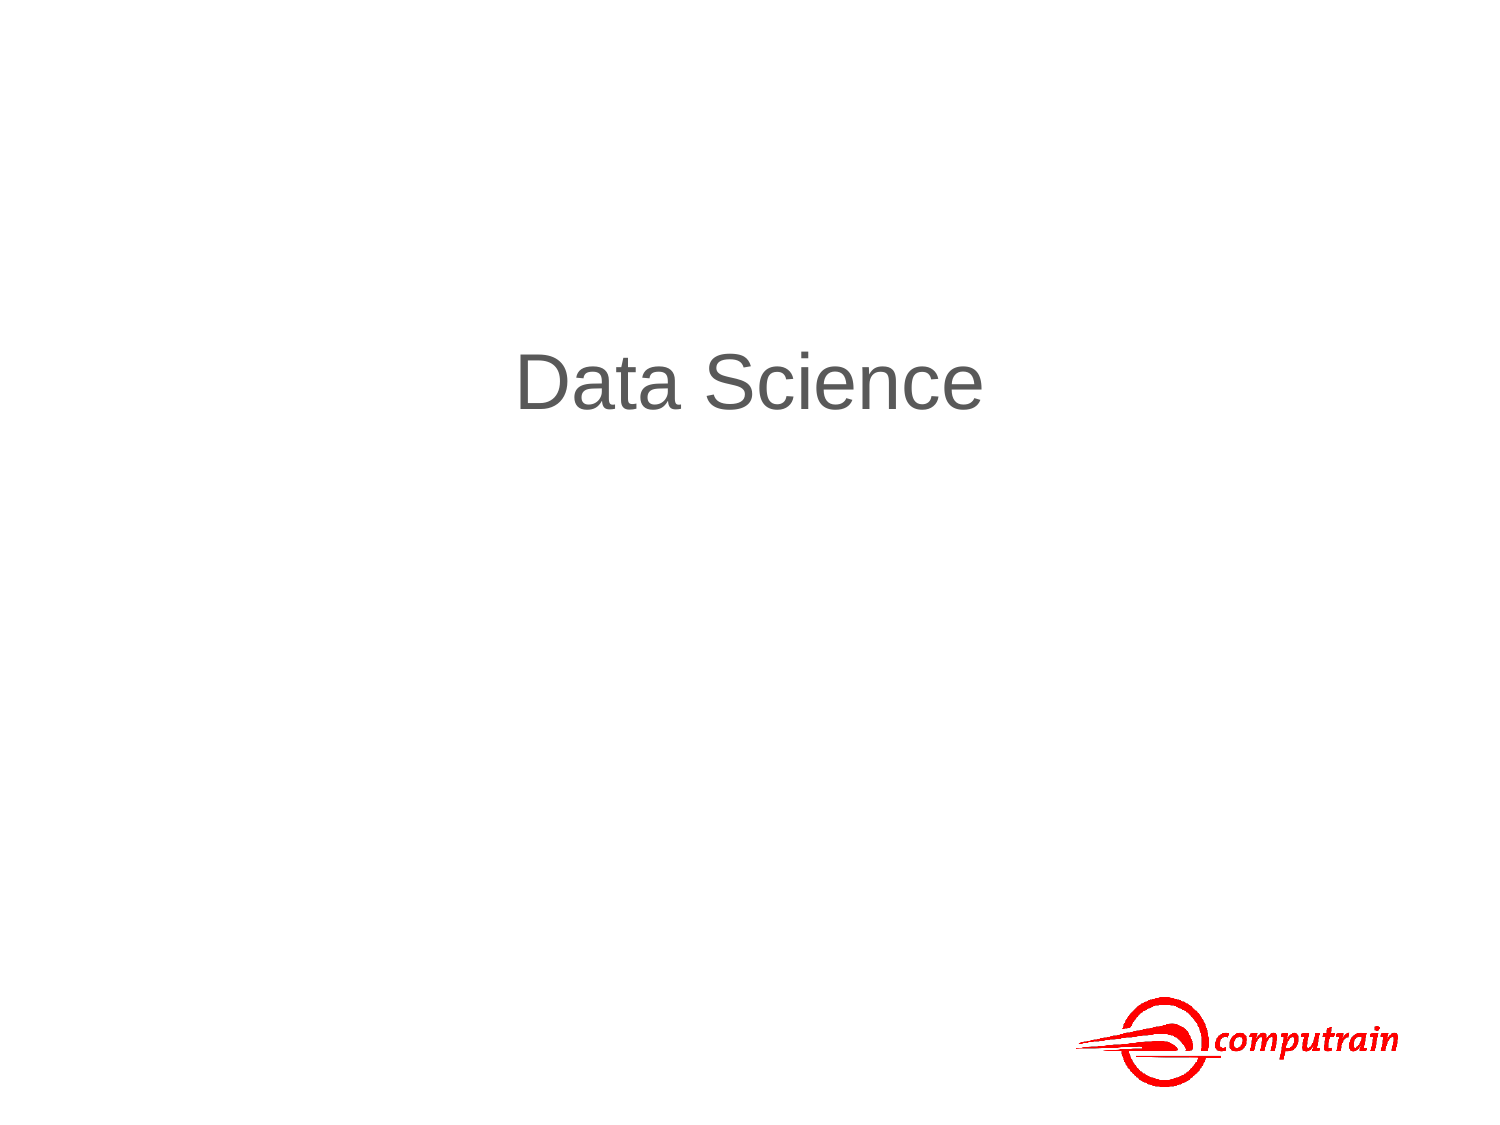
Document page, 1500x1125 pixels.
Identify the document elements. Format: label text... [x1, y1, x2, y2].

title Data Science [103, 275, 1397, 493]
picture [1076, 997, 1398, 1087]
